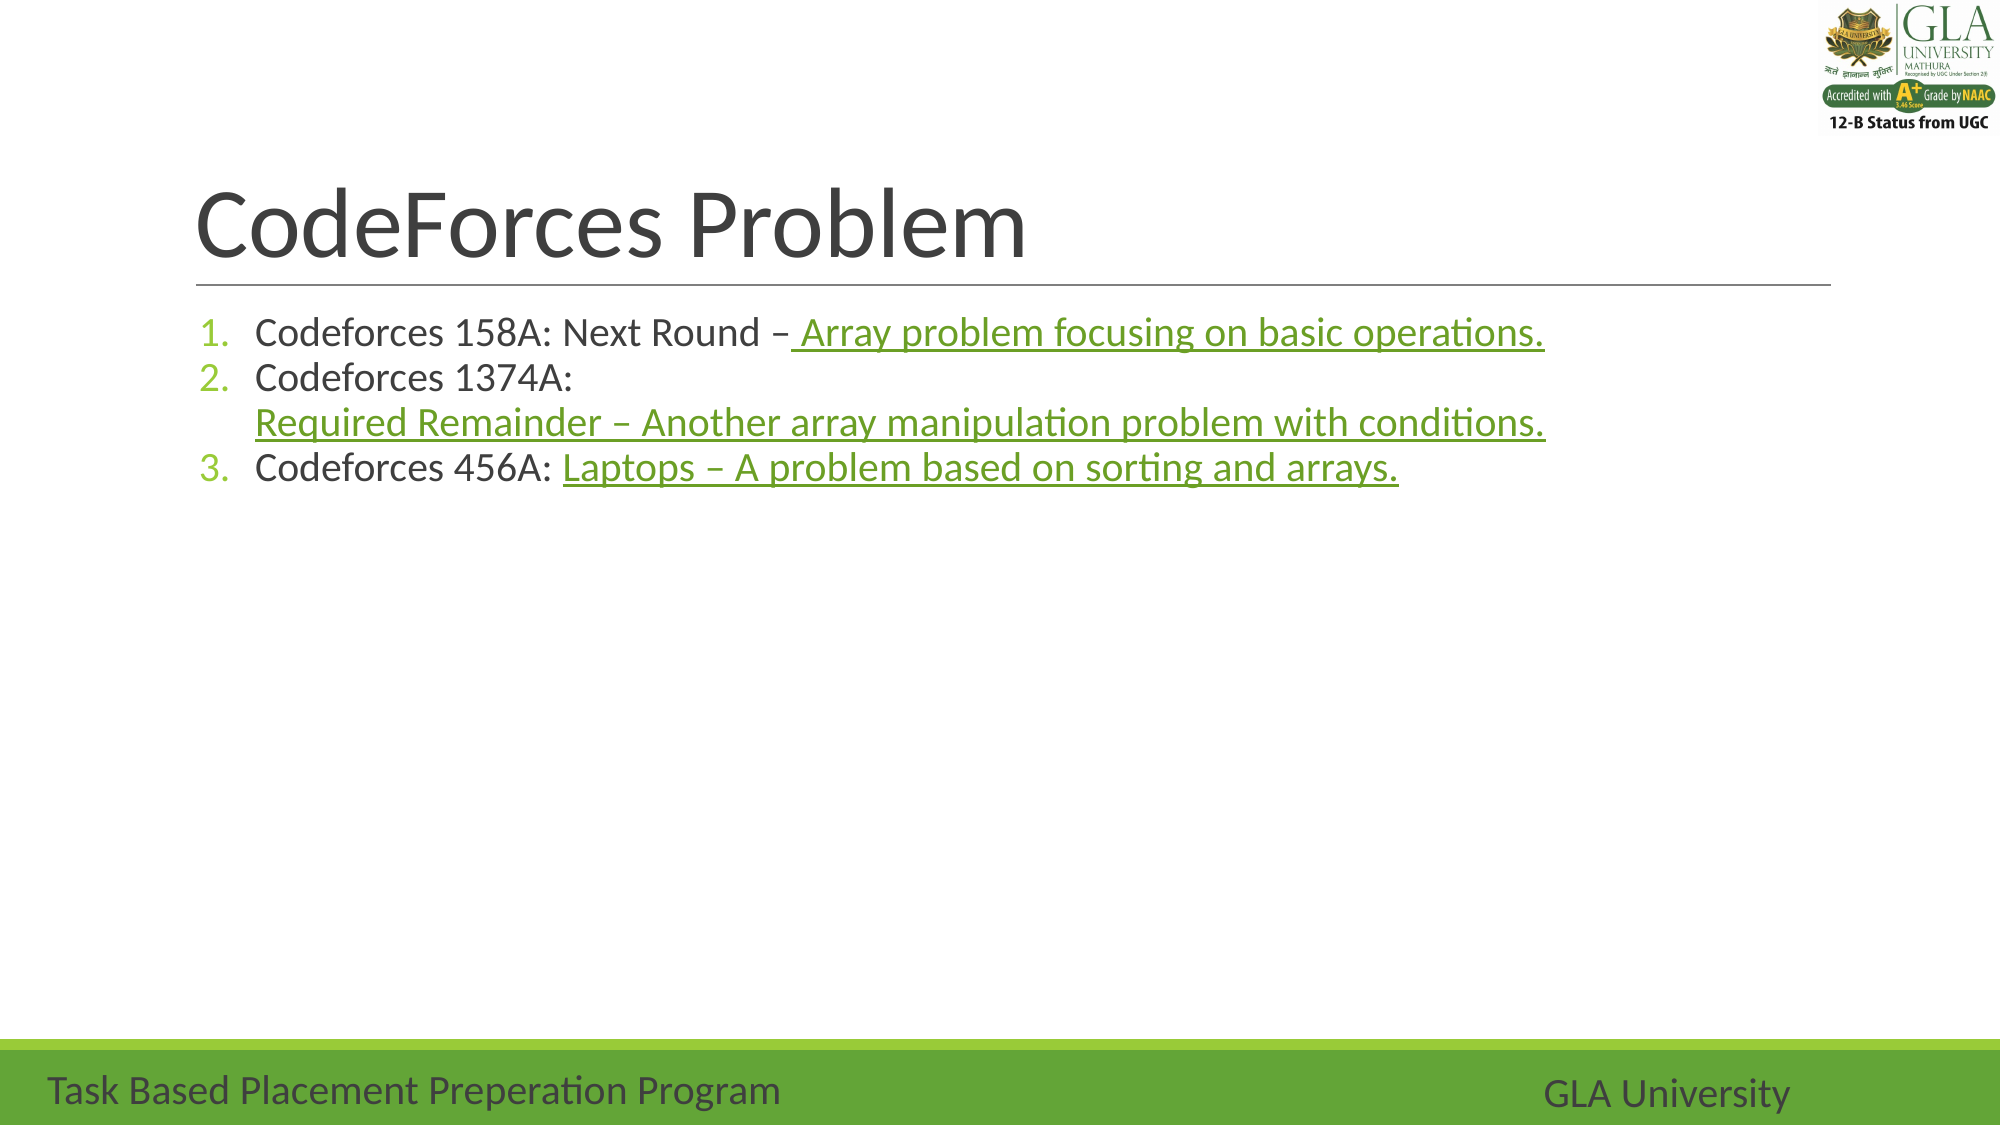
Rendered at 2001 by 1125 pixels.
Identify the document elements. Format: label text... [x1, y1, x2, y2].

picture [1818, 0, 2000, 136]
title CodeForces Problem [180, 47, 1830, 285]
list Codeforces 158A: Next Round – Array problem focusing on basic operations. Codeforces 1374A: Required Remainder – Another array manipulation problem with conditions. Codeforces 456A: Laptops – A problem based on sorting and arrays. [180, 302, 1830, 963]
